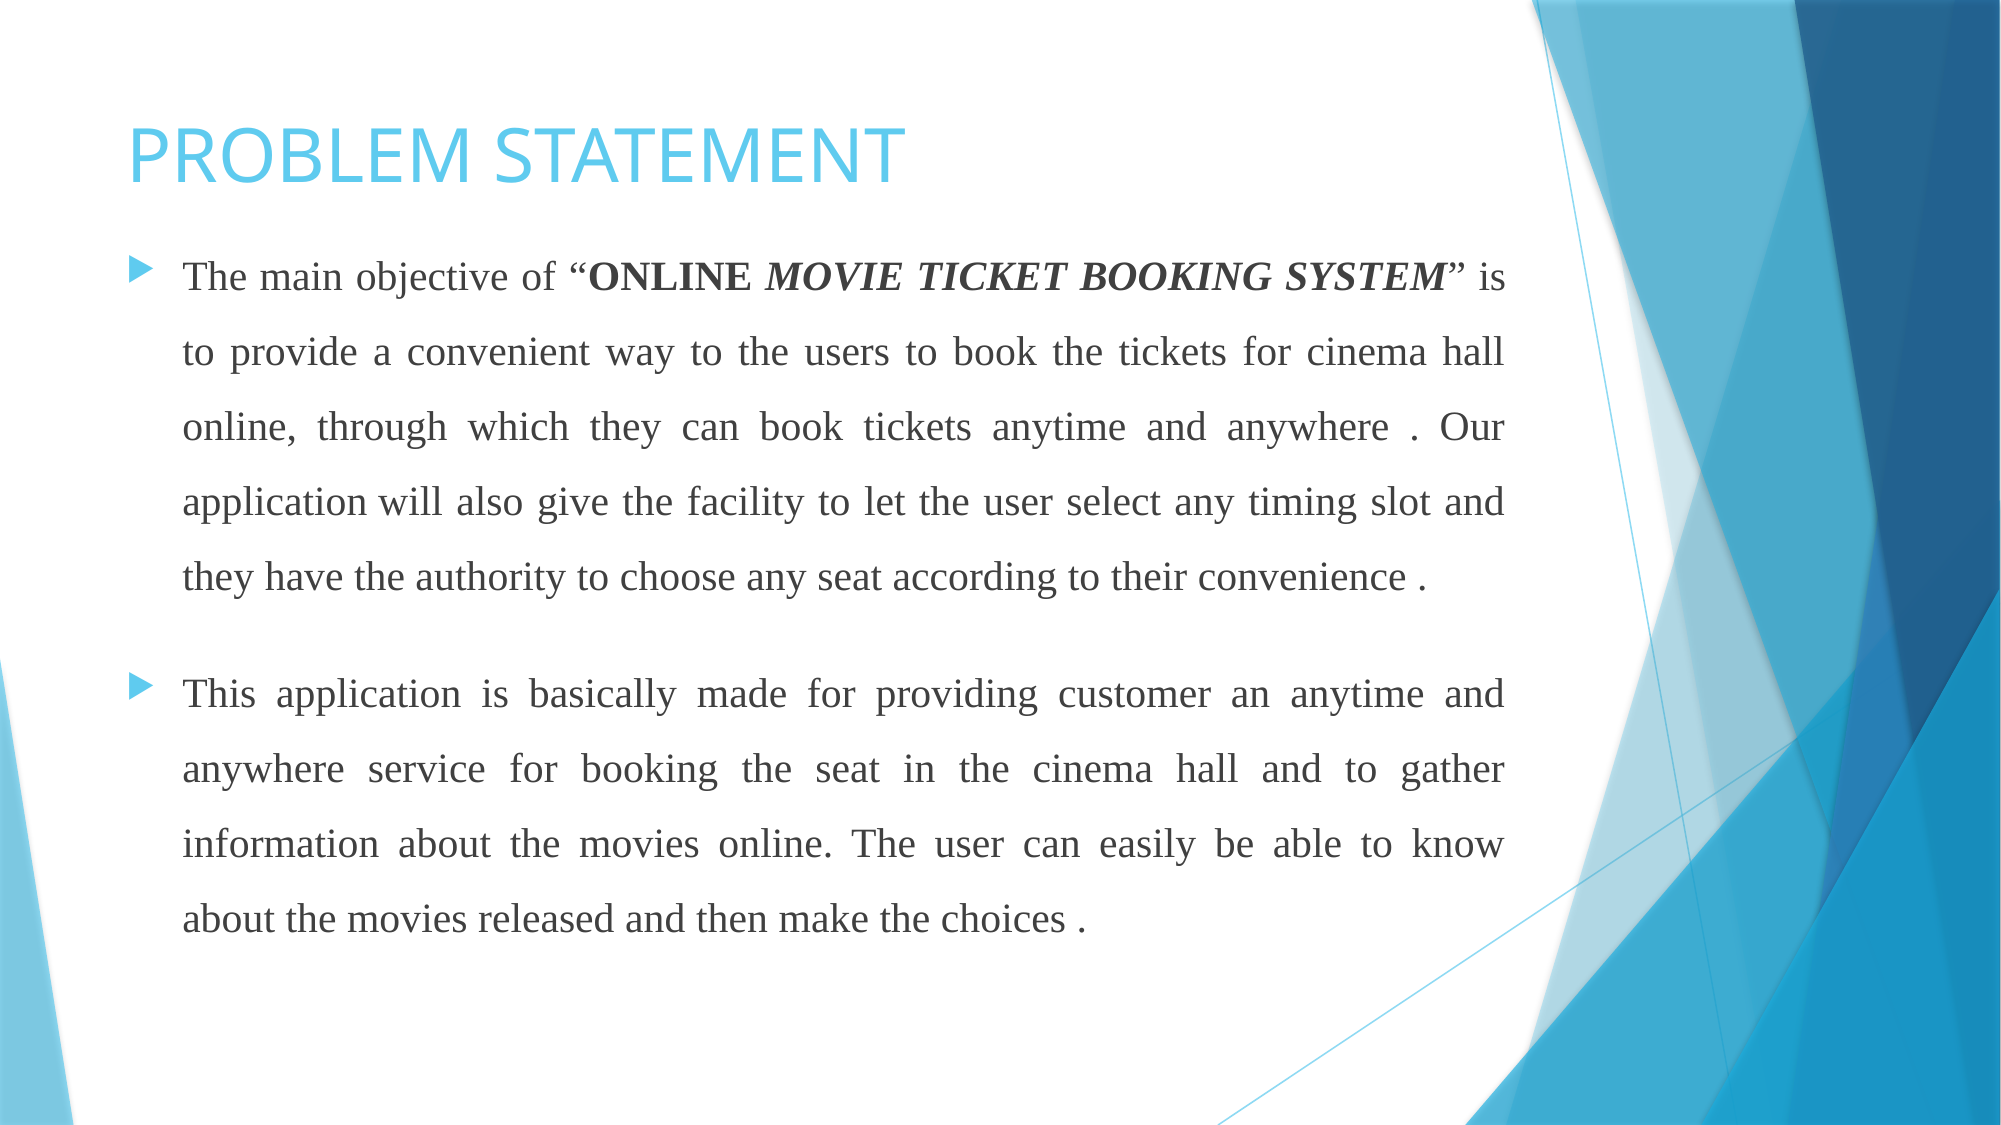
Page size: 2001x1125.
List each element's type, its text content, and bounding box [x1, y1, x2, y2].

list The main objective of “ONLINE MOVIE TICKET BOOKING SYSTEM” is to provide a convenient way to the users to book the tickets for cinema hall online, through which they can book tickets anytime and anywhere . Our application will also give the facility to let the user select any timing slot and they have the authority to choose any seat according to their convenience . This application is basically made for providing customer an anytime and anywhere service for booking the seat in the cinema hall and to gather information about the movies online. The user can easily be able to know about the movies released and then make the choices . [111, 215, 1522, 1036]
title PROBLEM STATEMENT [111, 99, 1522, 215]
